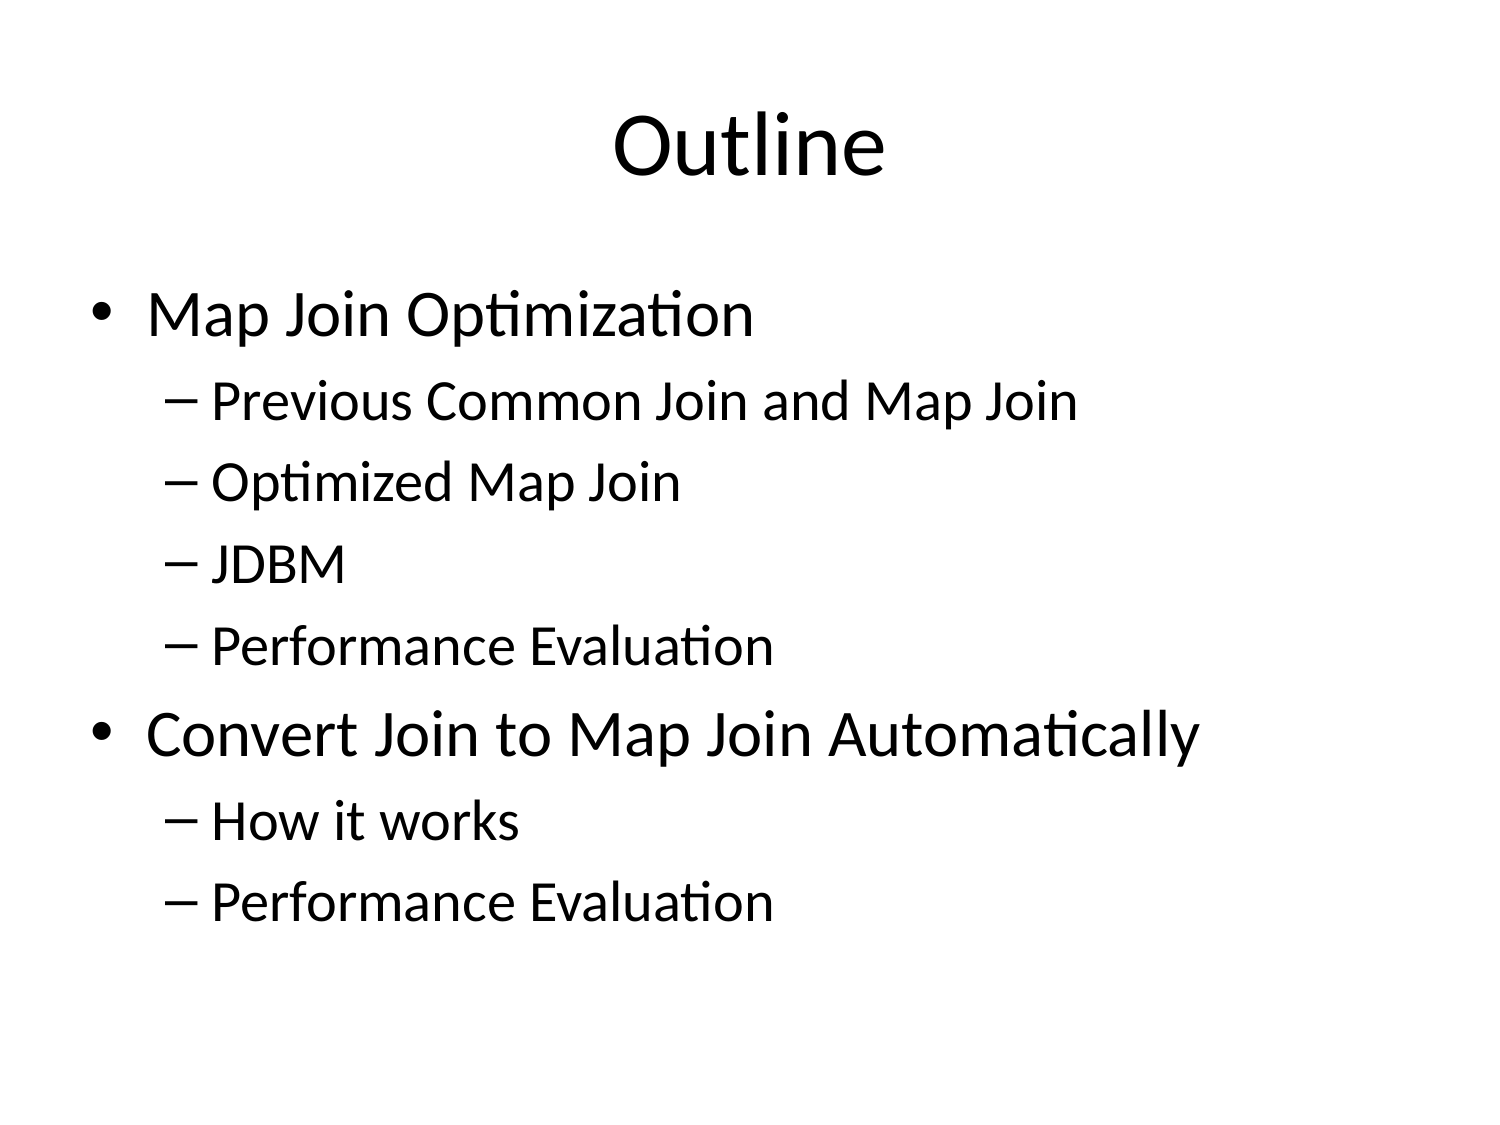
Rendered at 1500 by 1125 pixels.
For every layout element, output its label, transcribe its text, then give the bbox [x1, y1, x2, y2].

title Outline [75, 45, 1425, 233]
list Map Join Optimization Previous Common Join and Map Join Optimized Map Join JDBM Performance Evaluation Convert Join to Map Join Automatically How it works Performance Evaluation [75, 262, 1425, 1005]
